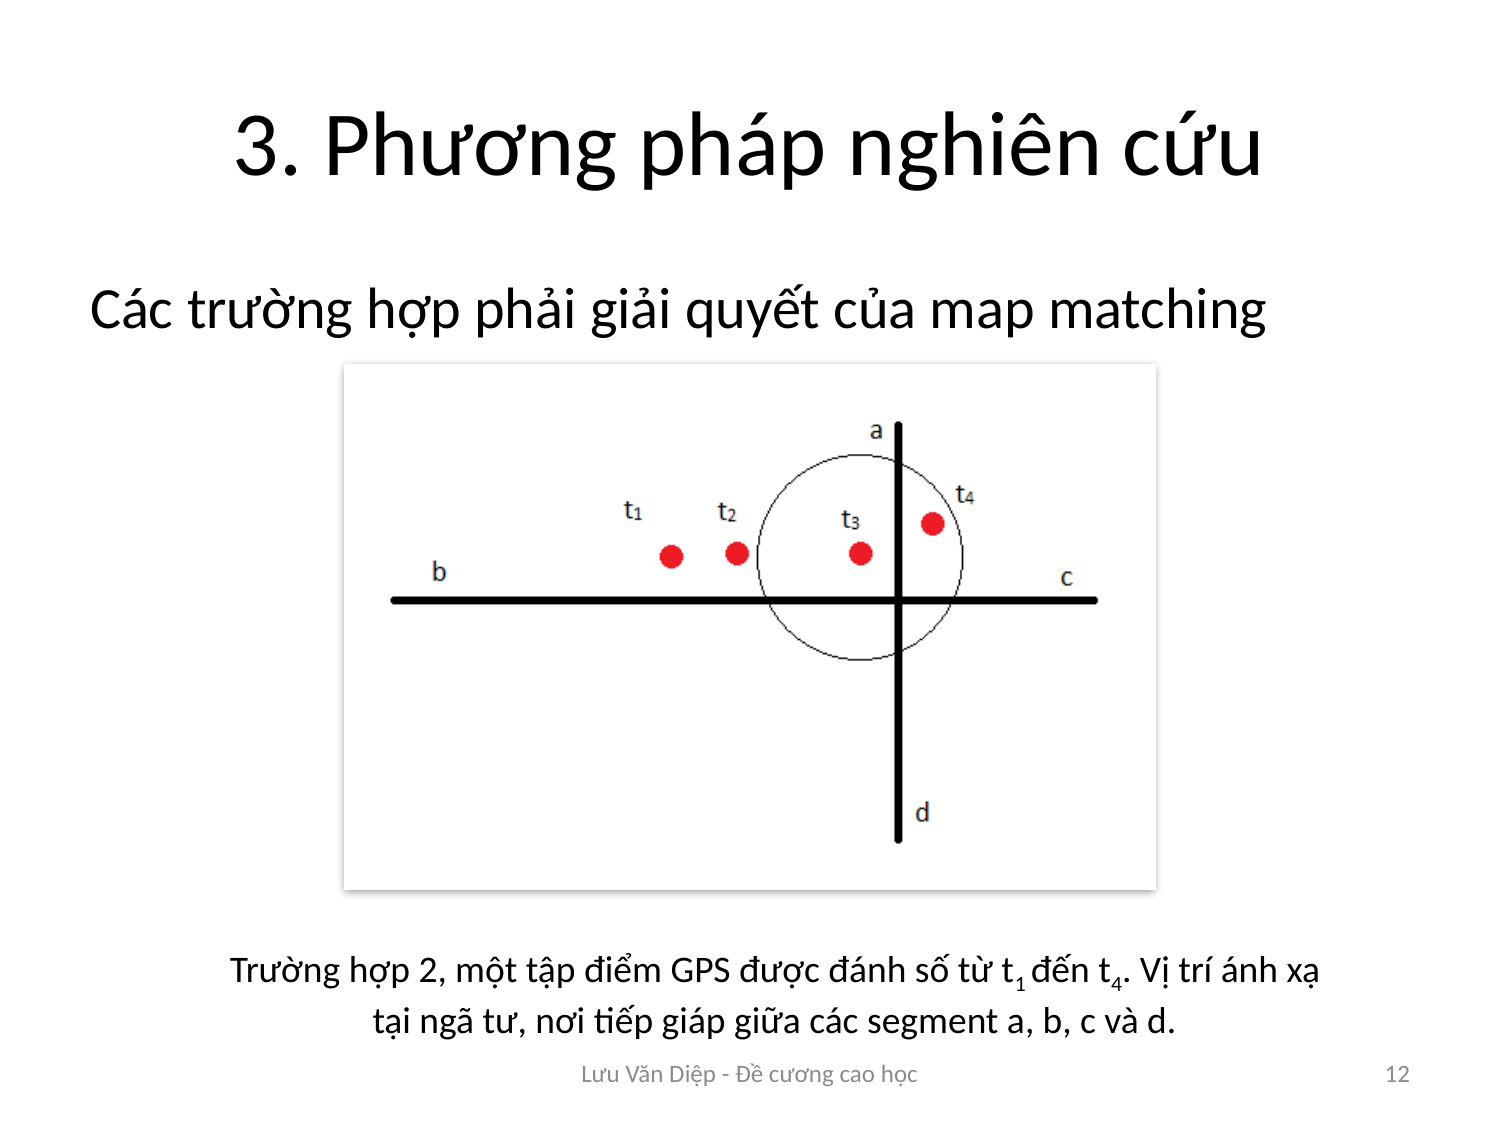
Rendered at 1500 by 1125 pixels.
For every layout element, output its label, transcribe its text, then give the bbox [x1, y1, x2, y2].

text_box Trường hợp 2, một tập điểm GPS được đánh số từ t1 đến t4. Vị trí ánh xạ tại ngã tư, nơi tiếp giáp giữa các segment a, b, c và d. [200, 1005, 1350, 1049]
picture [358, 377, 1142, 876]
slide_number 12 [1074, 1042, 1425, 1103]
text_box Các trường hợp phải giải quyết của map matching [74, 262, 1425, 1005]
footer Lưu Văn Diệp - Đề cương cao học [512, 1042, 988, 1103]
title 3. Phương pháp nghiên cứu [75, 45, 1425, 233]
